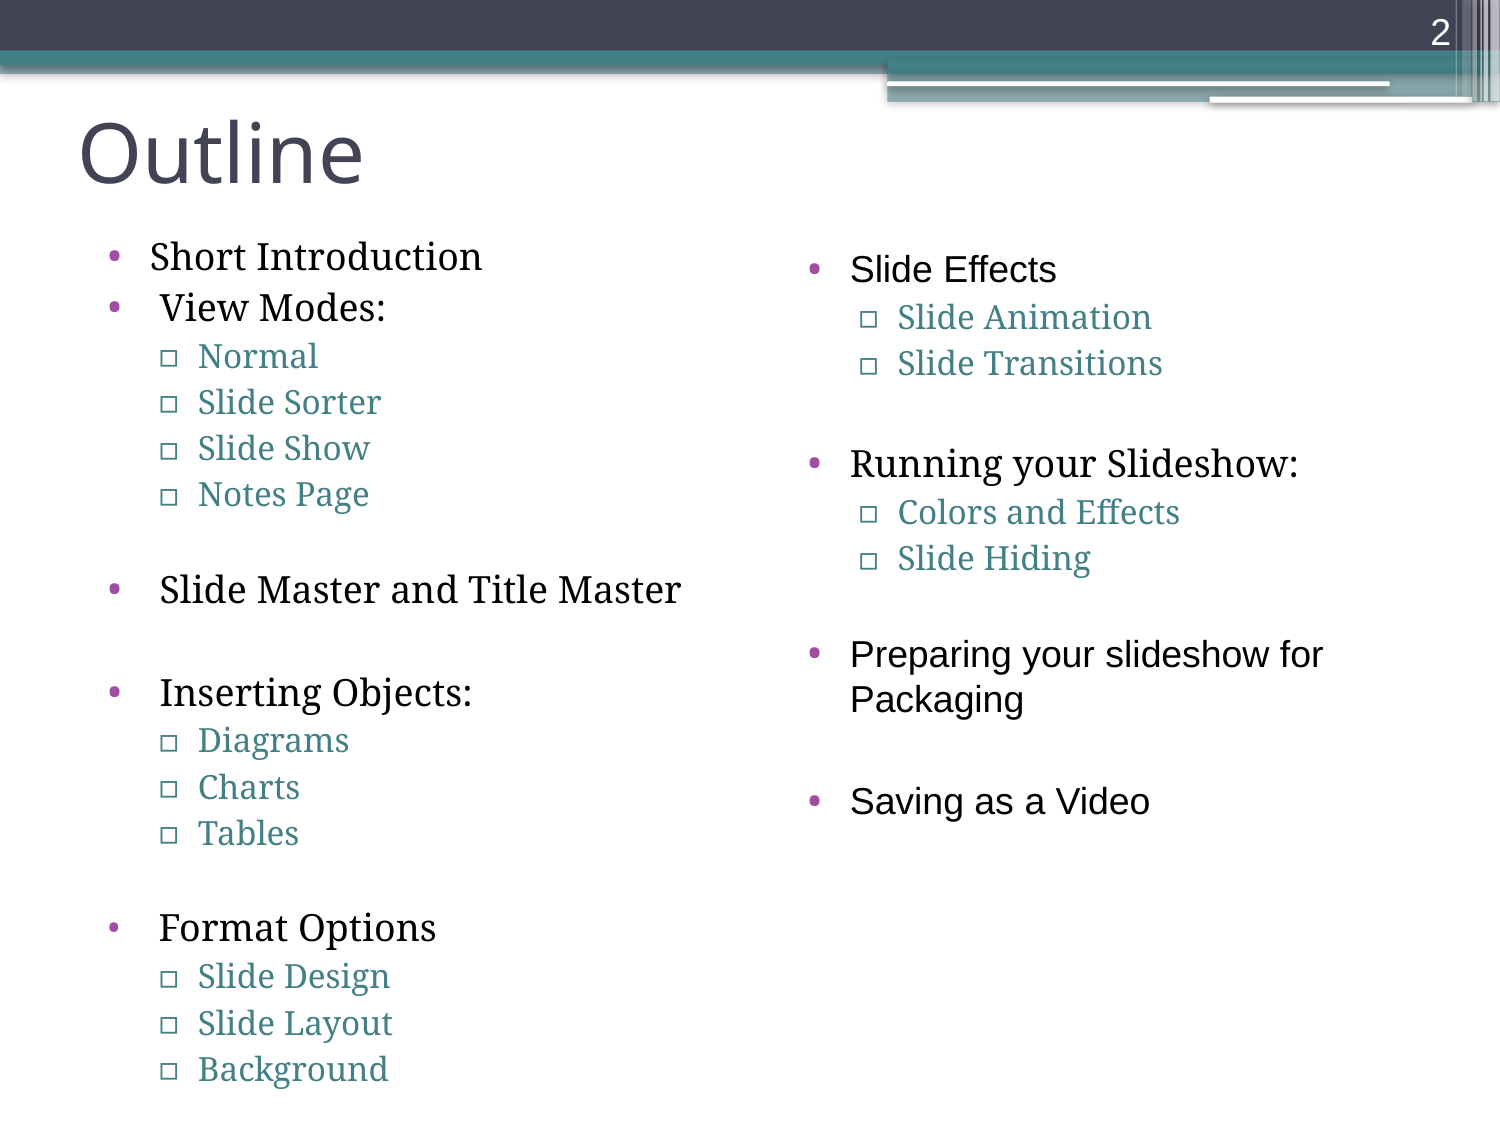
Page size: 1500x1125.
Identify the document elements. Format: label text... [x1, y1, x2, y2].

title Outline [62, 62, 1413, 238]
slide_number 2 [1340, 0, 1466, 61]
text_box Slide Effects Slide Animation Slide Transitions Running your Slideshow: Colors and Effects Slide Hiding Preparing your slideshow for Packaging Saving as a Video [774, 237, 1463, 1100]
list Short Introduction View Modes: Normal Slide Sorter Slide Show Notes Page Slide Master and Title Master Inserting Objects: Diagrams Charts Tables Format Options Slide Design Slide Layout Background [74, 224, 763, 1088]
